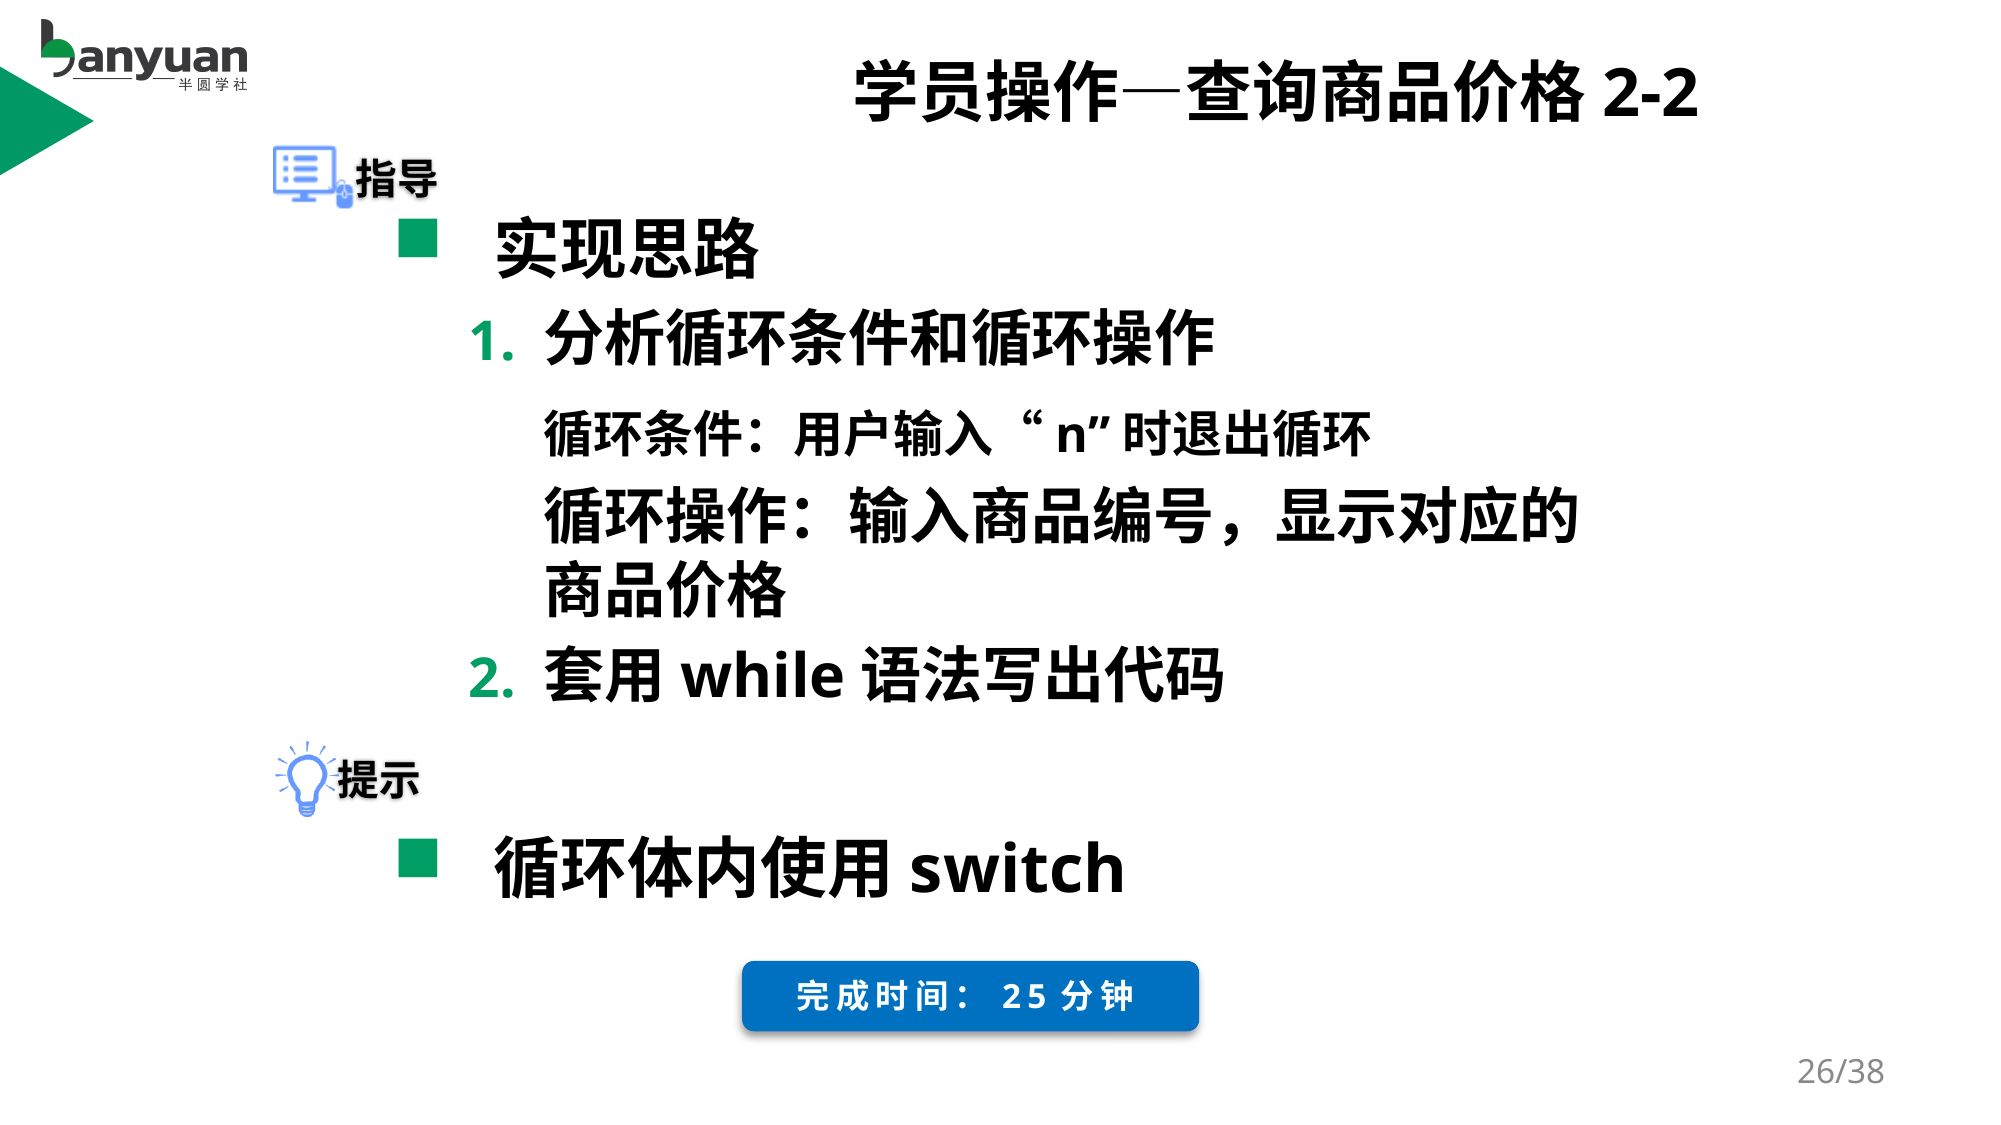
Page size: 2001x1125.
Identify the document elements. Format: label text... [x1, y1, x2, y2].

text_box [273, 140, 455, 223]
picture [41, 19, 247, 91]
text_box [741, 960, 1200, 1032]
slide_number 26/38 [1433, 1042, 1901, 1104]
title 学员操作—查询商品价格2-2 [836, 46, 1721, 133]
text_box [275, 740, 437, 818]
list 实现思路 分析循环条件和循环操作 循环条件：用户输入“n”时退出循环 循环操作：输入商品编号，显示对应的商品价格 套用while语法写出代码 循环体内使用switch [378, 199, 1633, 1043]
